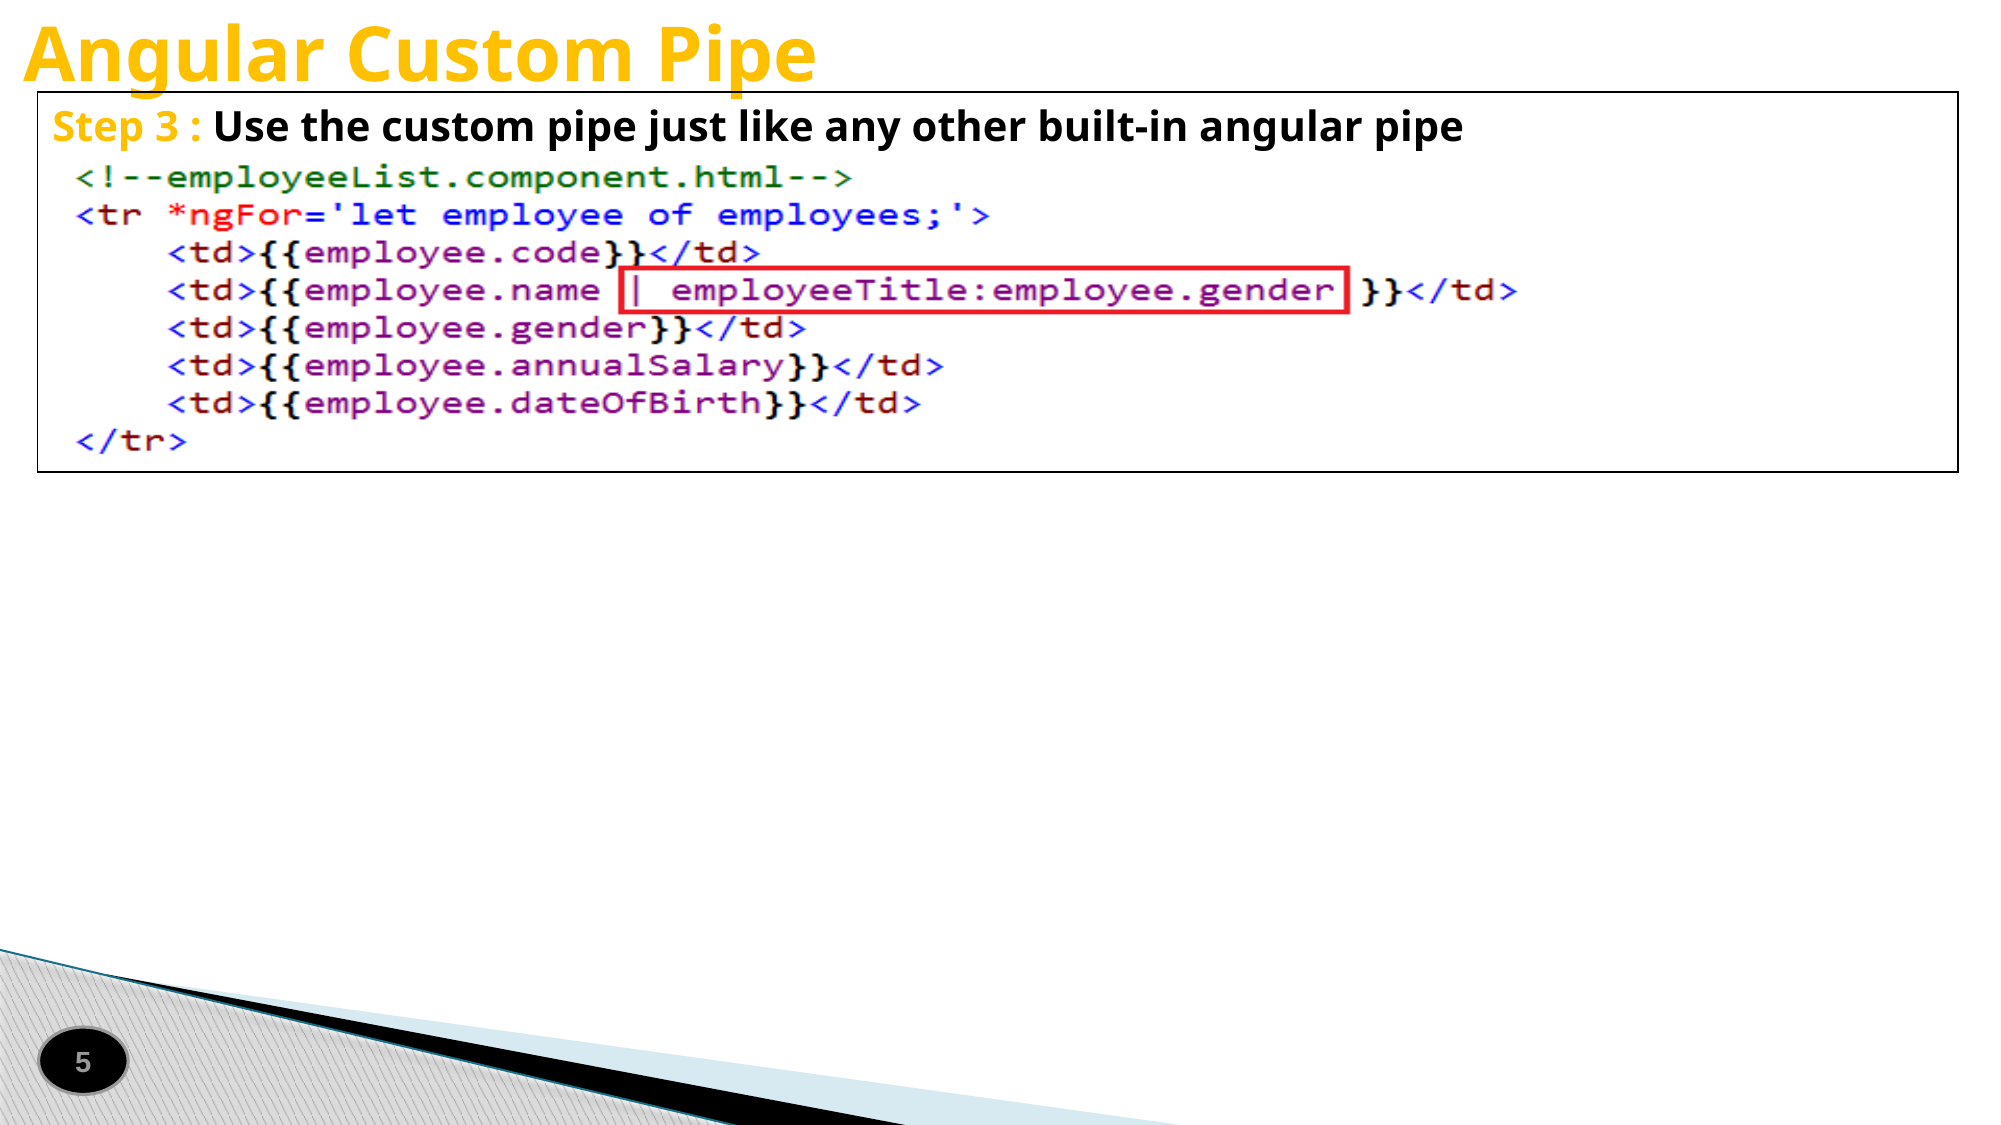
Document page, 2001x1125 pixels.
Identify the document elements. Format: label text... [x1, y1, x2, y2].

picture [61, 153, 1530, 462]
title Angular Custom Pipe [8, 0, 1996, 105]
text_box Step 3 : Use the custom pipe just like any other built-in angular pipe [37, 92, 1959, 472]
